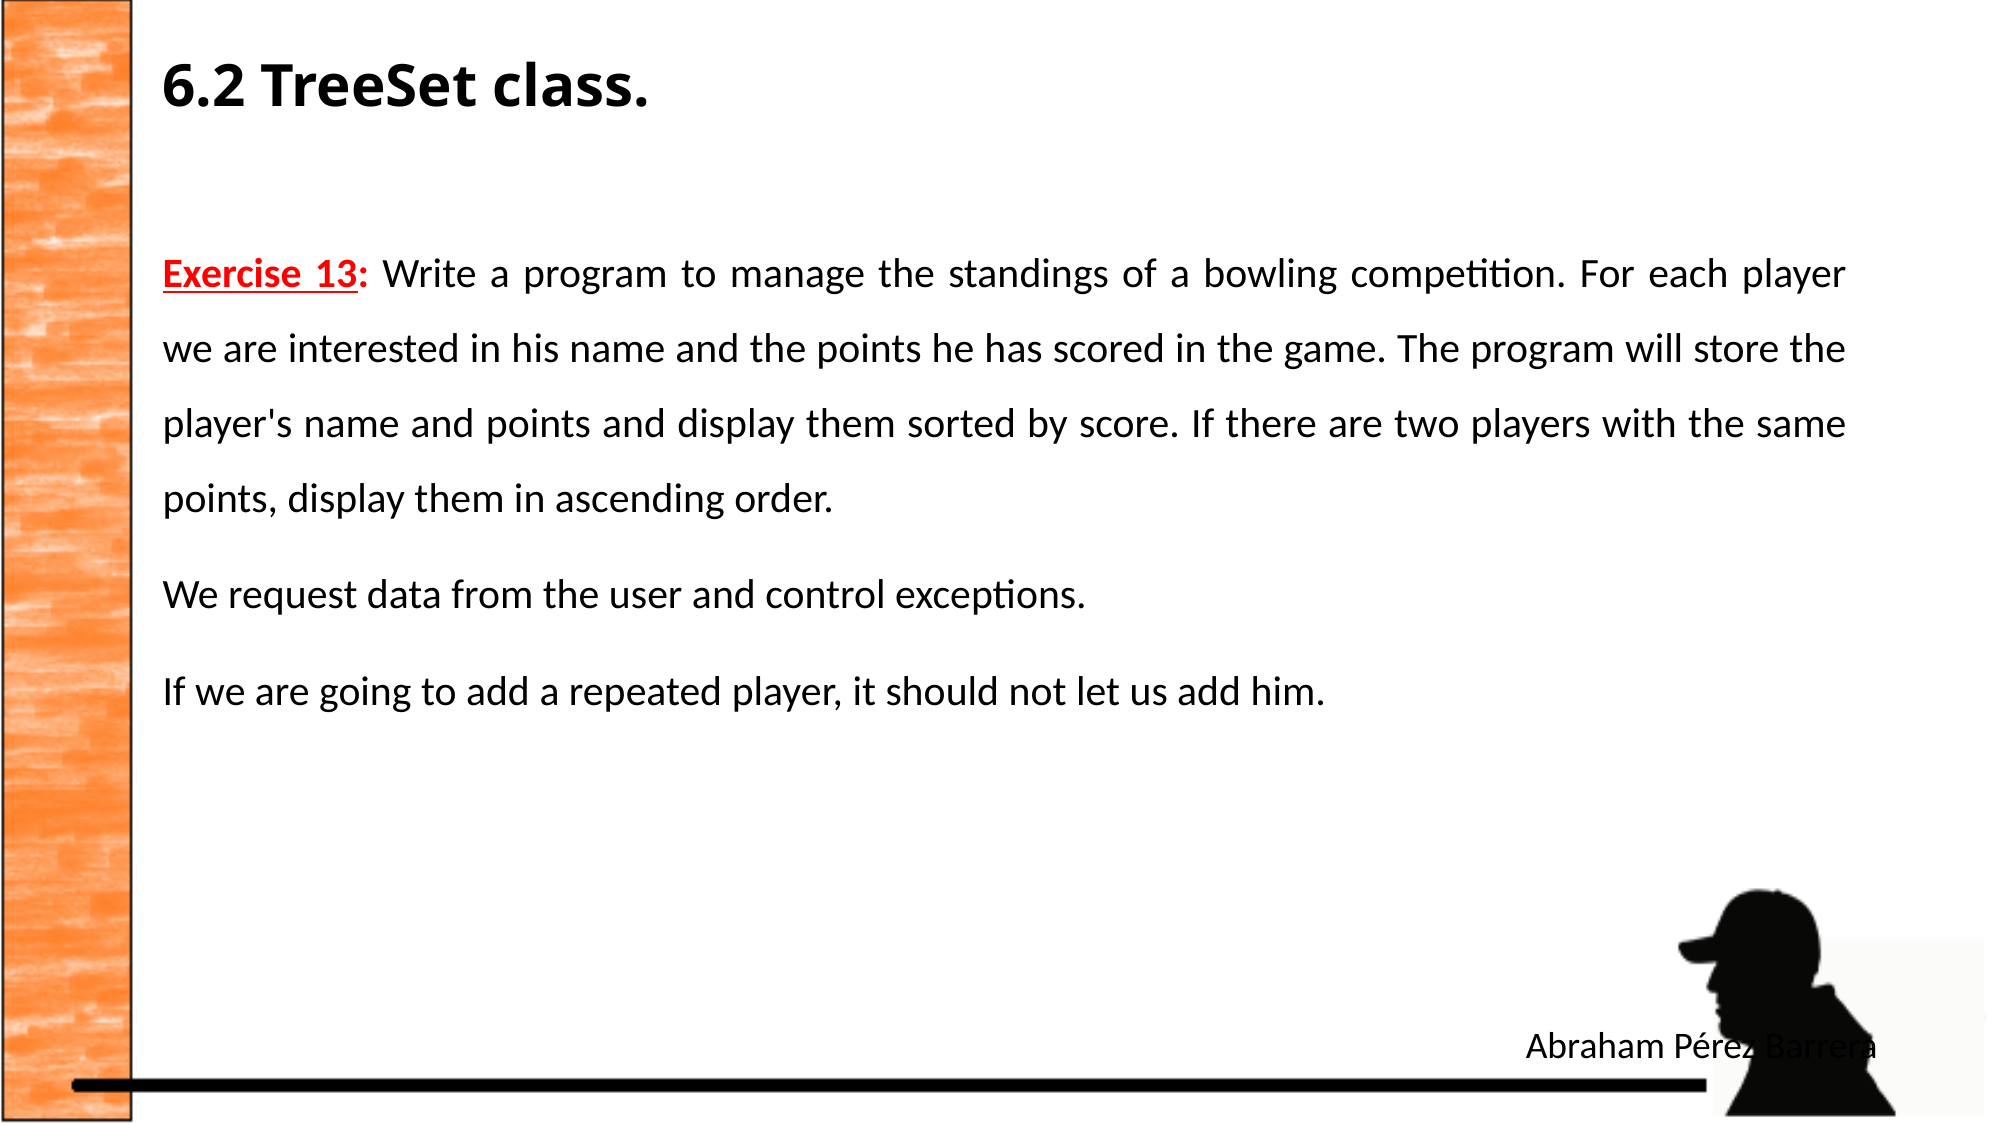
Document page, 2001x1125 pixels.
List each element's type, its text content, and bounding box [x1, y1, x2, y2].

picture [0, 0, 2001, 1125]
title 6.2 TreeSet class. [147, 42, 1863, 132]
list Exercise 13: Write a program to manage the standings of a bowling competition. For each player we are interested in his name and the points he has scored in the game. The program will store the player's name and points and display them sorted by score. If there are two players with the same points, display them in ascending order. We request data from the user and control exceptions. If we are going to add a repeated player, it should not let us add him. [147, 213, 1863, 928]
